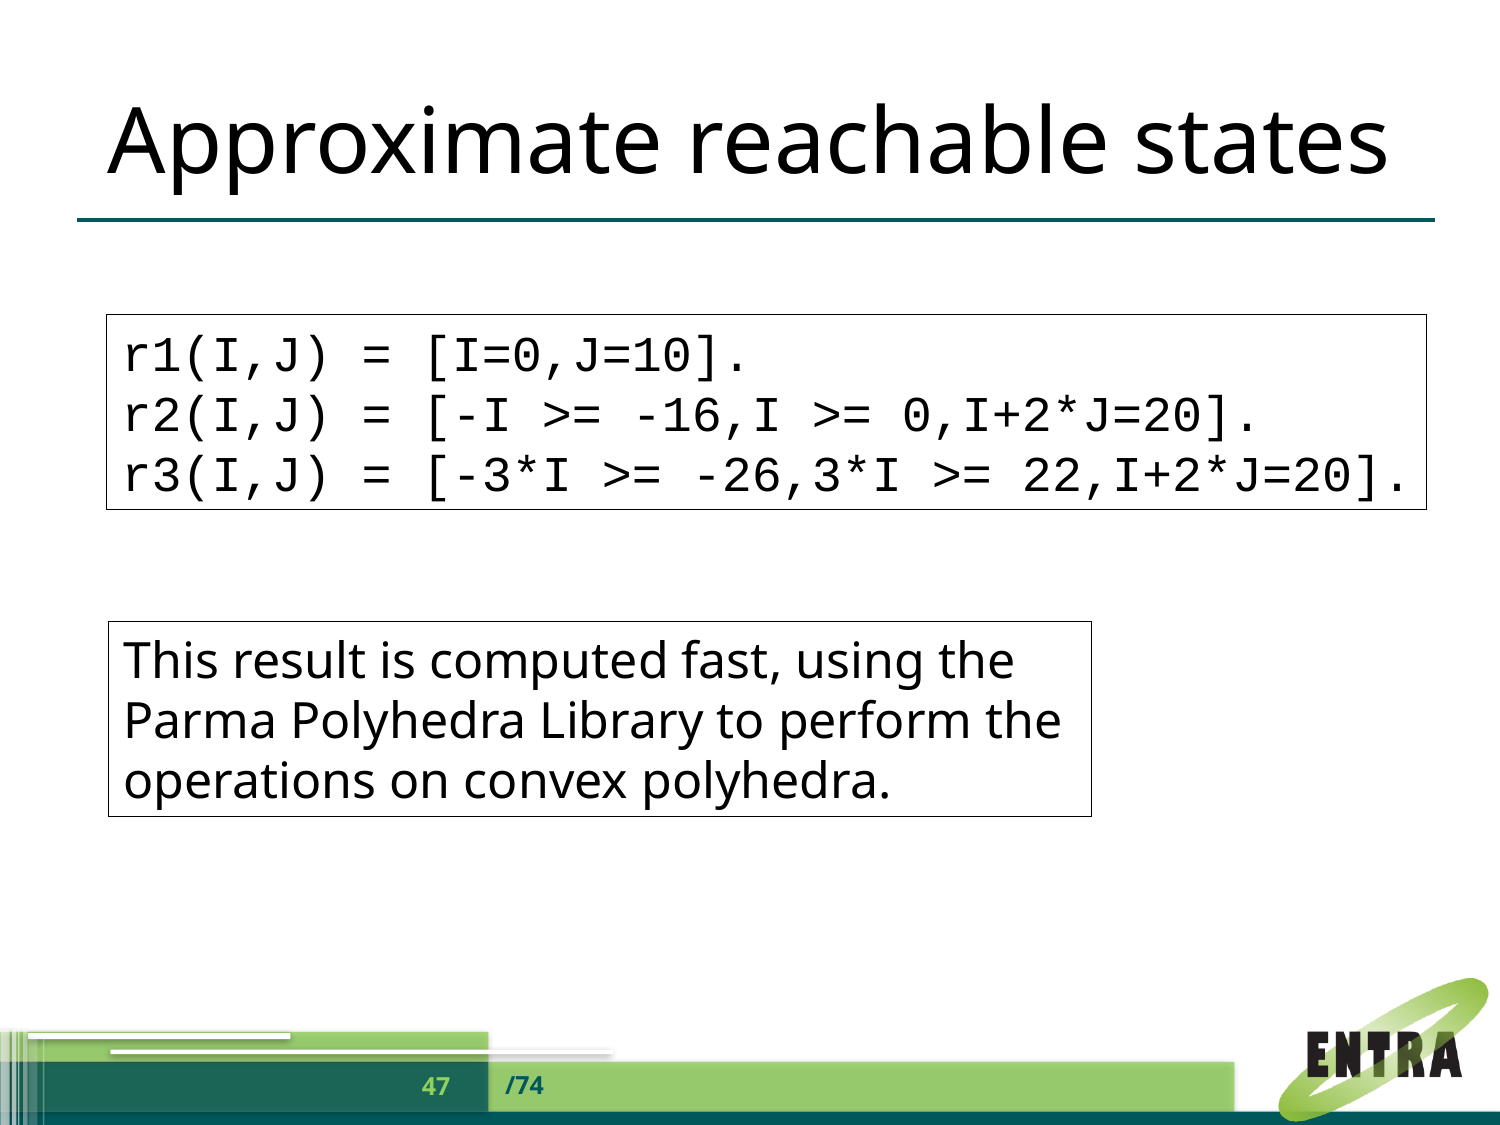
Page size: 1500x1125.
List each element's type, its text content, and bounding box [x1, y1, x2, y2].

footer /74 [490, 1056, 1235, 1117]
slide_number 47 [383, 1057, 489, 1118]
text_box This result is computed fast, using the Parma Polyhedra Library to perform the operations on convex polyhedra. [108, 621, 1092, 817]
picture [1271, 969, 1495, 1125]
text_box r1(I,J) = [I=0,J=10]. r2(I,J) = [-I >= -16,I >= 0,I+2*J=20]. r3(I,J) = [-3*I >= -26,3*I >= 22,I+2*J=20]. [106, 314, 1427, 510]
title Approximate reachable states [75, 66, 1425, 209]
